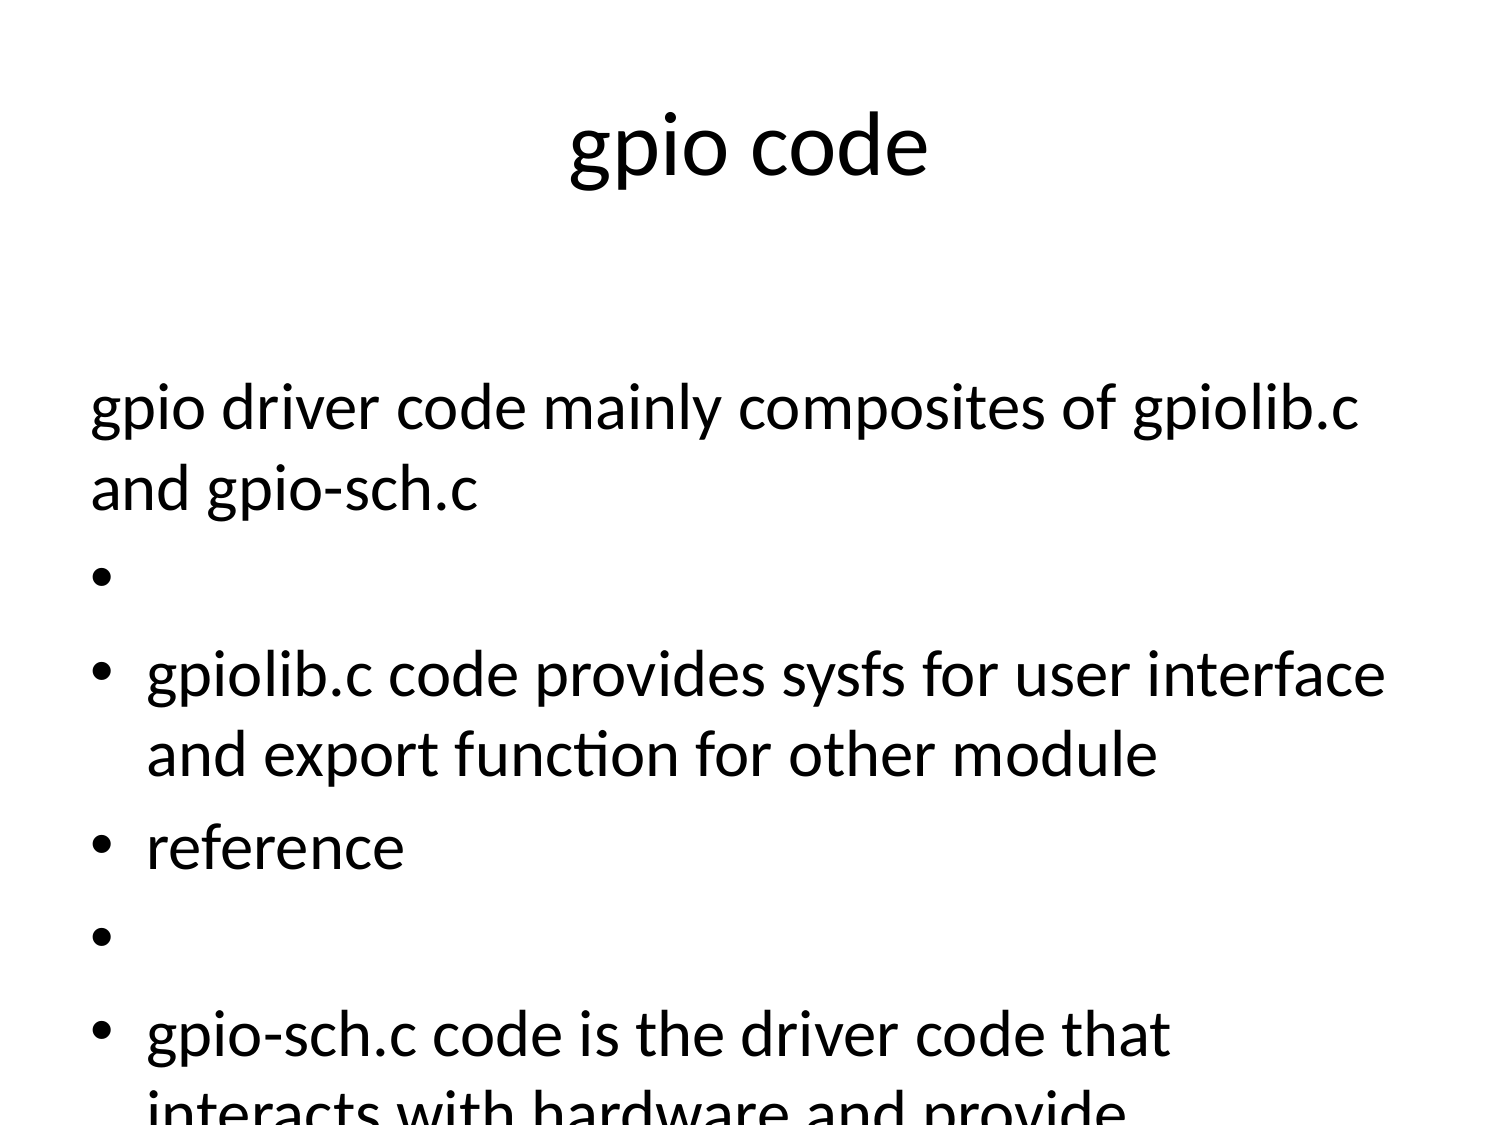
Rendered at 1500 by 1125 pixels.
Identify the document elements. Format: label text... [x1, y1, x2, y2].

title gpio code [75, 45, 1425, 233]
list gpio driver code mainly composites of gpiolib.c and gpio-sch.c gpiolib.c code provides sysfs for user interface and export function for other module reference gpio-sch.c code is the driver code that interacts with hardware and provide function interfaces to gpiolib.c. gpio code interact with hardware through registers:CGEN, CGIO, CGLV, CGTPE ,CGTNE, CGGPE, CGSMI, CGTS, RGEN, RGIO, RGLV, RGTPE, RGTNE,RGGPE, RGSMI ,RGTS,CGNMIEN,RGNMIEN CGTPE interrupt enable of core gpio when input from 0-1 CGTNE interrupt enable of core gpio when input from 1-0 CGTS :if CGTPE set, 0-1 trigger interuppt,if CGTNE set, 1-0 trigger interupt - ………………….. [75, 262, 1425, 1005]
